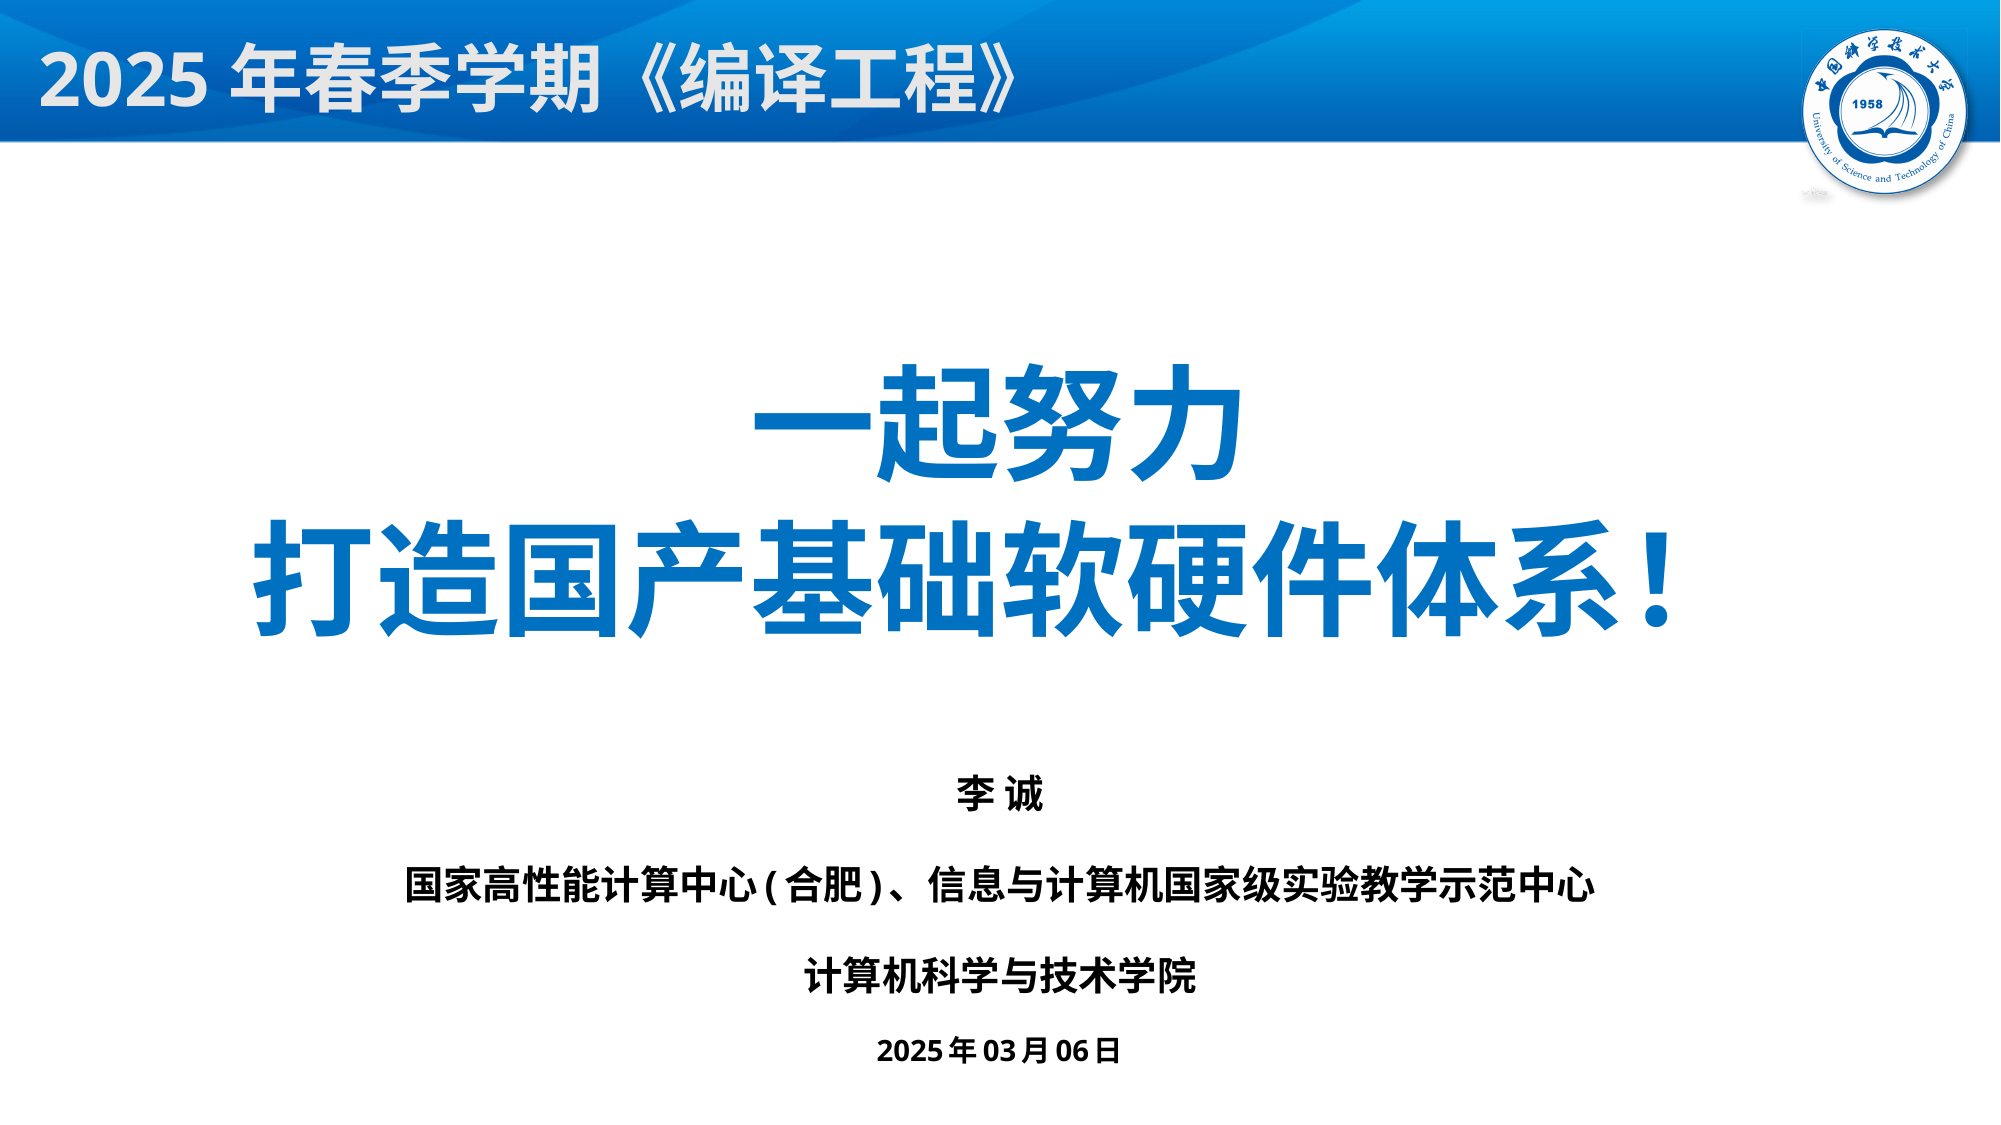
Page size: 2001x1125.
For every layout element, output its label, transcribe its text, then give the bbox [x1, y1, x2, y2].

text_box 2025年春季学期《编译工程》 [23, 23, 1236, 129]
picture [0, 0, 2000, 204]
text_box 一起努力 打造国产基础软硬件体系！ [235, 355, 1765, 661]
text_box 李 诚 国家高性能计算中心(合肥)、信息与计算机国家级实验教学示范中心 计算机科学与技术学院 2025年03月06日 [358, 717, 1642, 1083]
